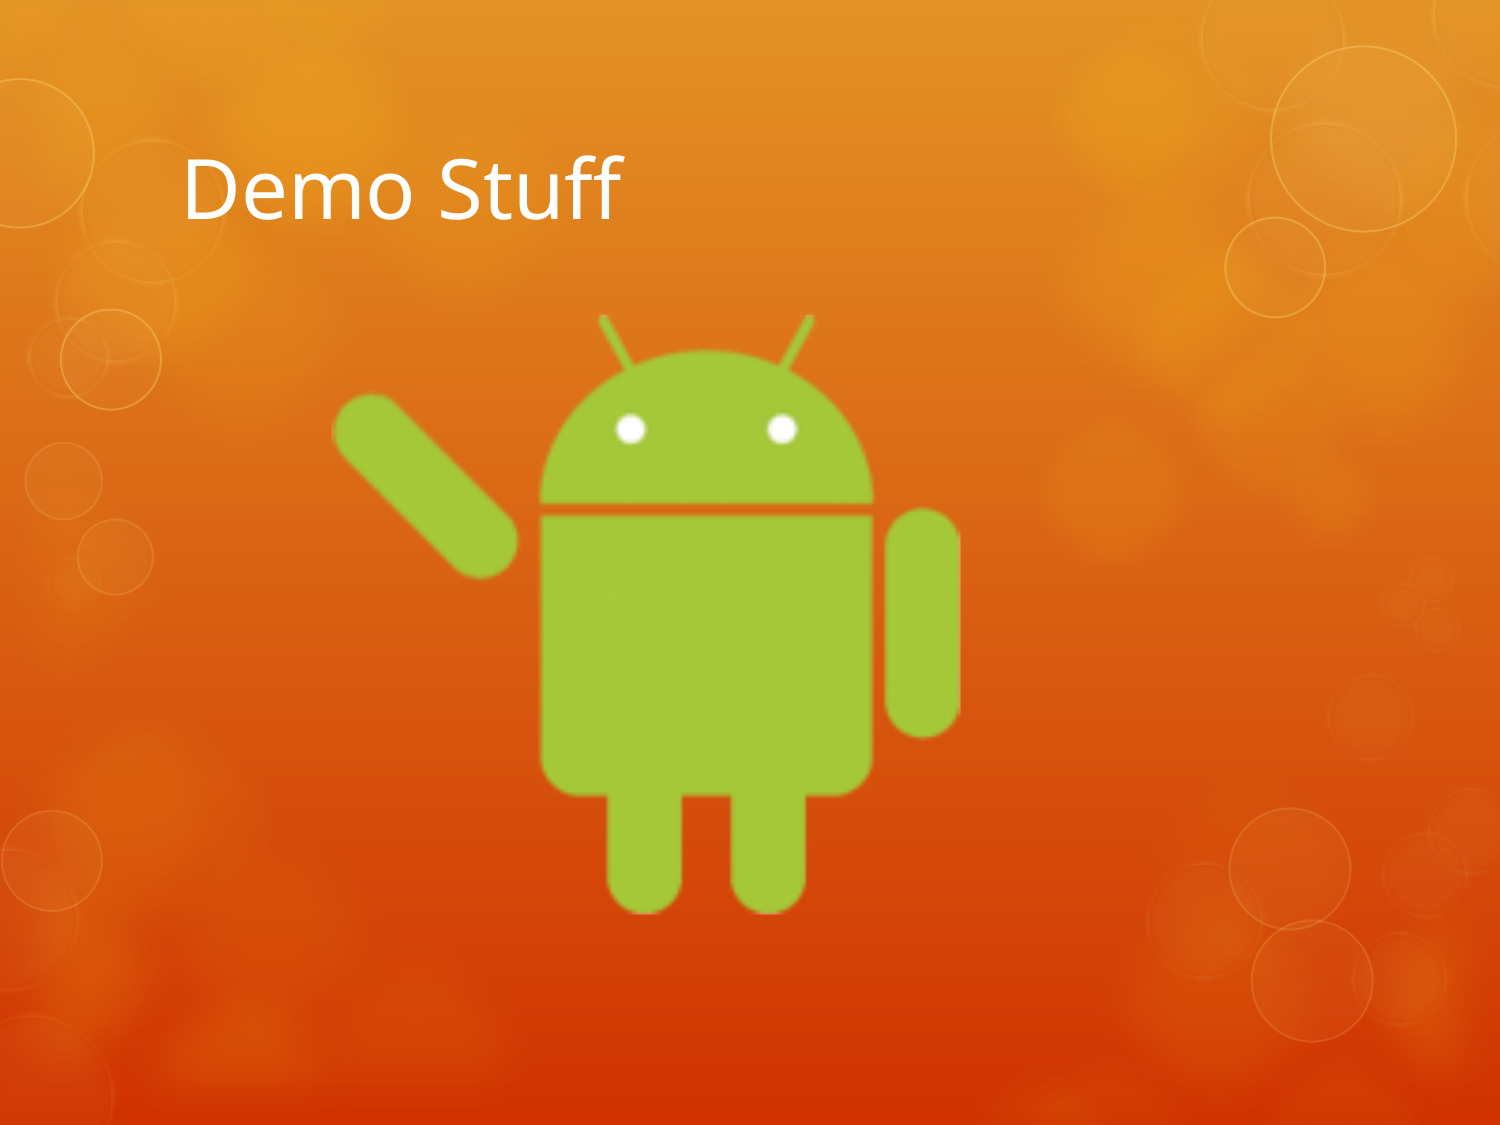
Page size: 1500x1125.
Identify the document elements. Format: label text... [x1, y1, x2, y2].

picture [299, 286, 977, 931]
title Demo Stuff [165, 110, 1335, 263]
